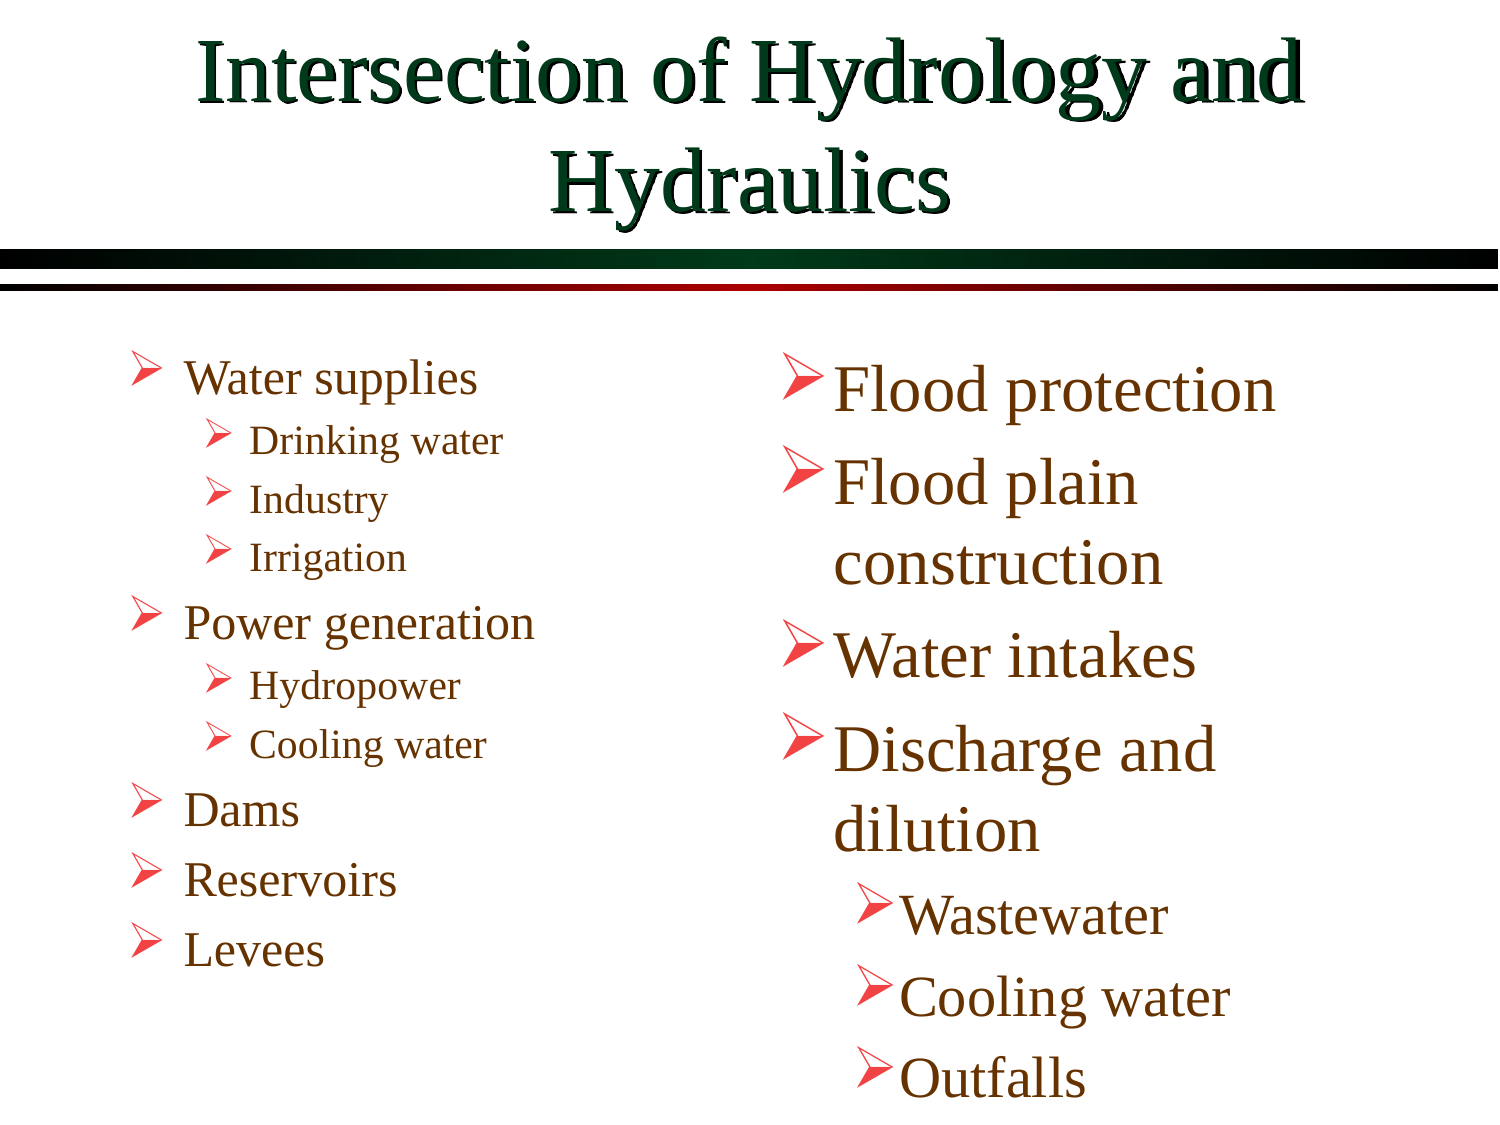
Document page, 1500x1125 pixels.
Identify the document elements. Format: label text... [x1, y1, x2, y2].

list Flood protection Flood plain construction Water intakes Discharge and dilution Wastewater Cooling water Outfalls [762, 337, 1451, 1013]
list Water supplies Drinking water Industry Irrigation Power generation Hydropower Cooling water Dams Reservoirs Levees [112, 337, 762, 1013]
title Intersection of Hydrology and Hydraulics [112, 49, 1388, 238]
